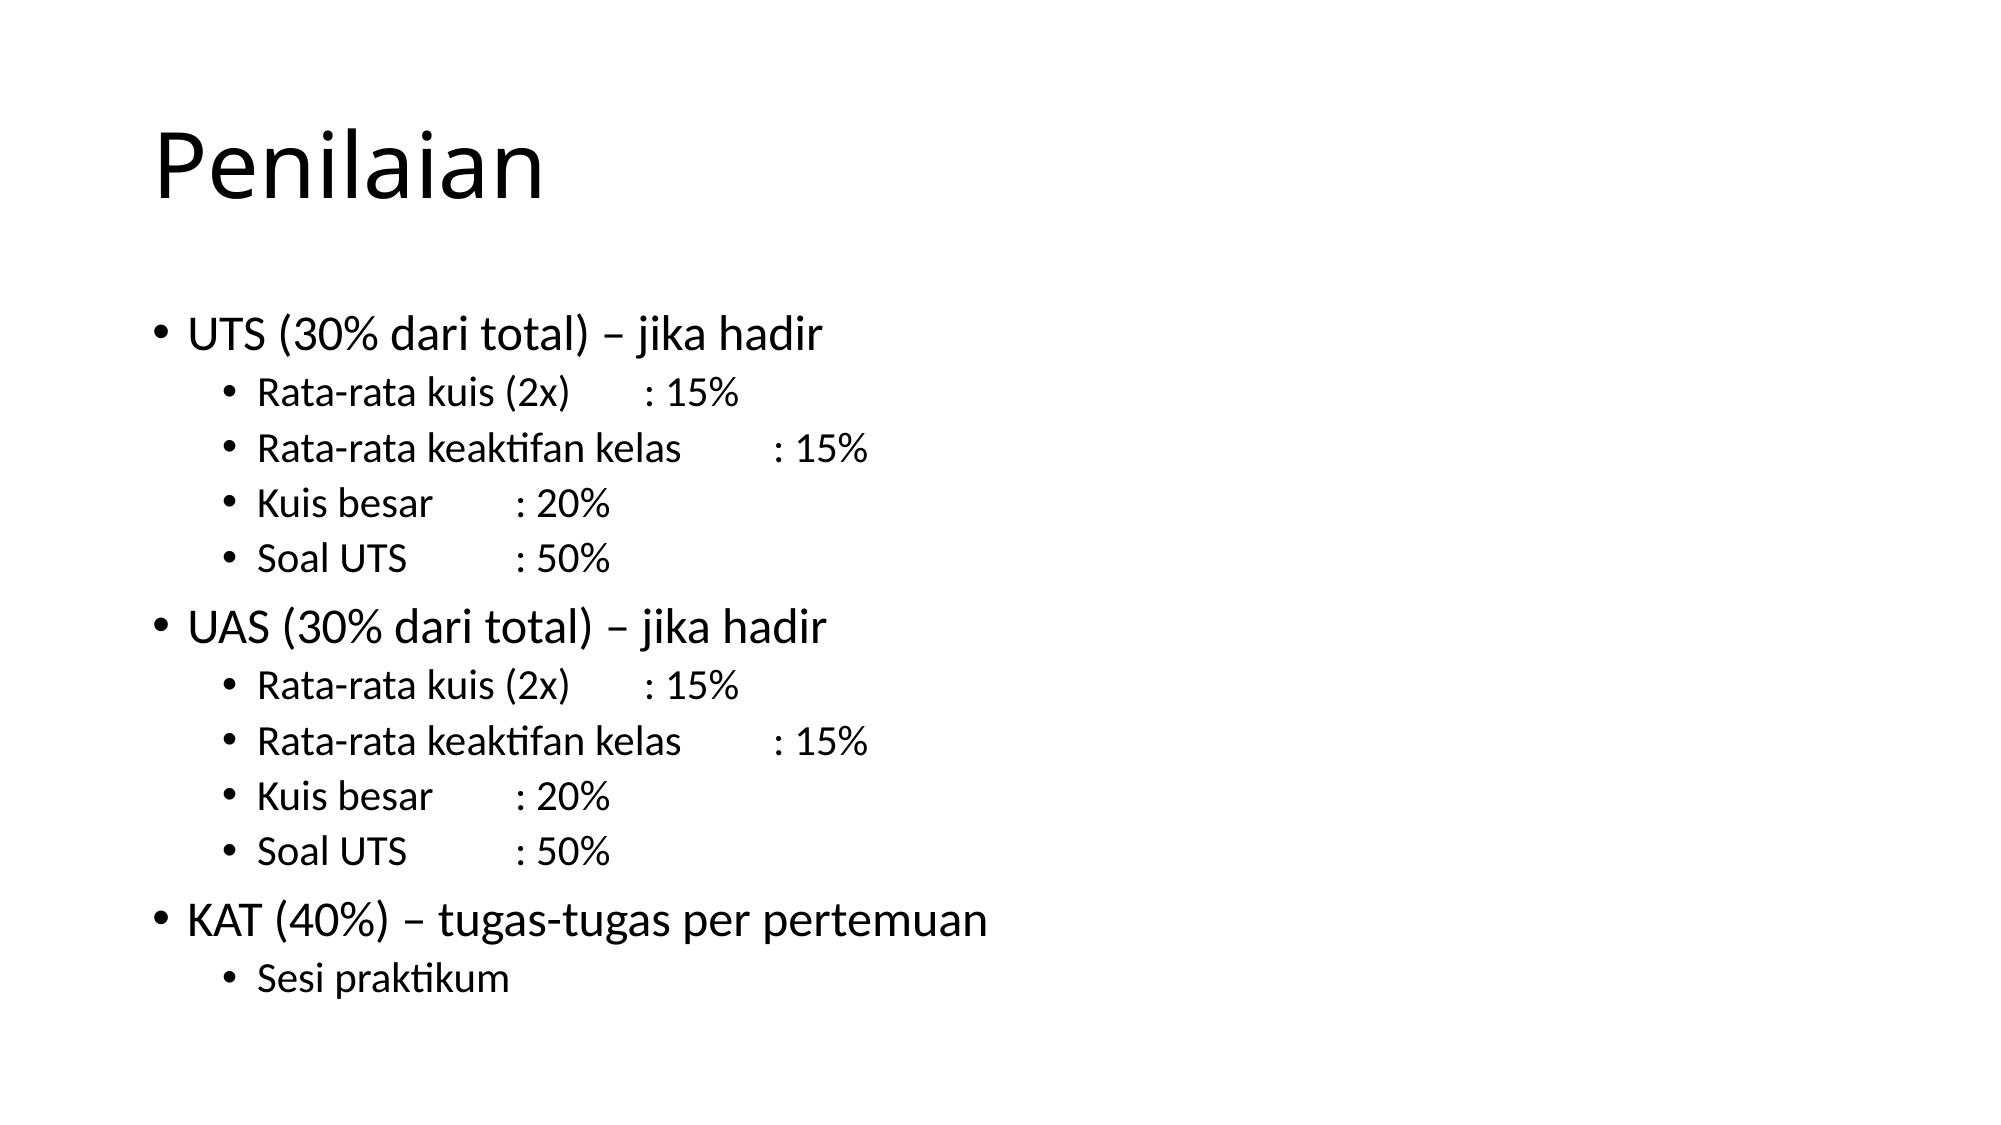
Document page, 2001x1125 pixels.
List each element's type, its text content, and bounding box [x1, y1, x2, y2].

title Penilaian [137, 59, 1863, 278]
list UTS (30% dari total) – jika hadir Rata-rata kuis (2x) : 15% Rata-rata keaktifan kelas : 15% Kuis besar : 20% Soal UTS : 50% UAS (30% dari total) – jika hadir Rata-rata kuis (2x) : 15% Rata-rata keaktifan kelas : 15% Kuis besar : 20% Soal UTS : 50% KAT (40%) – tugas-tugas per pertemuan Sesi praktikum [137, 299, 1863, 1014]
